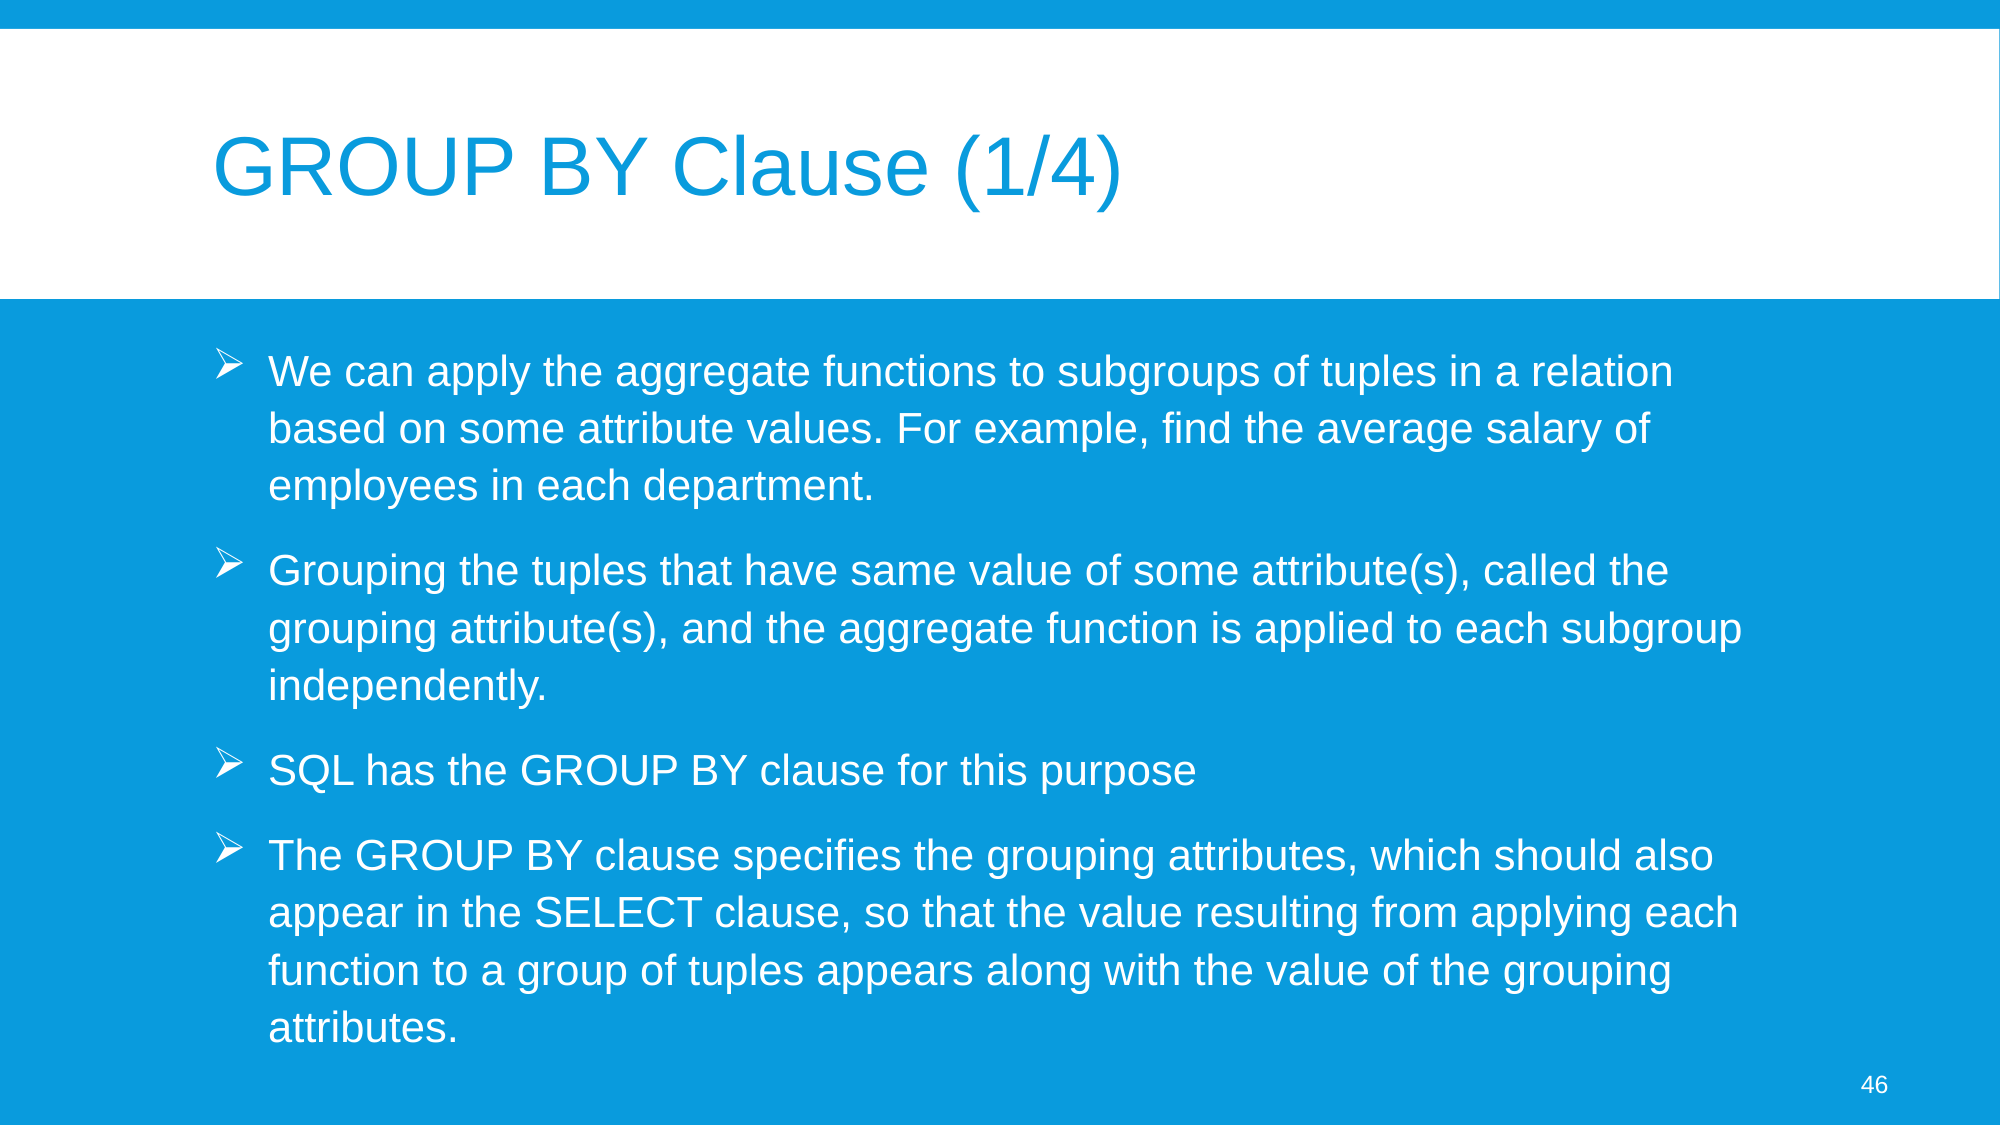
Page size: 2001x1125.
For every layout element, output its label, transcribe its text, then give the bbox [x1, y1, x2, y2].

list We can apply the aggregate functions to subgroups of tuples in a relation based on some attribute values. For example, find the average salary of employees in each department. Grouping the tuples that have same value of some attribute(s), called the grouping attribute(s), and the aggregate function is applied to each subgroup independently. SQL has the GROUP BY clause for this purpose The GROUP BY clause specifies the grouping attributes, which should also appear in the SELECT clause, so that the value resulting from applying each function to a group of tuples appears along with the value of the grouping attributes. [197, 329, 1803, 1063]
slide_number 46 [1748, 1053, 1904, 1114]
title GROUP BY Clause (1/4) [197, 46, 1803, 295]
